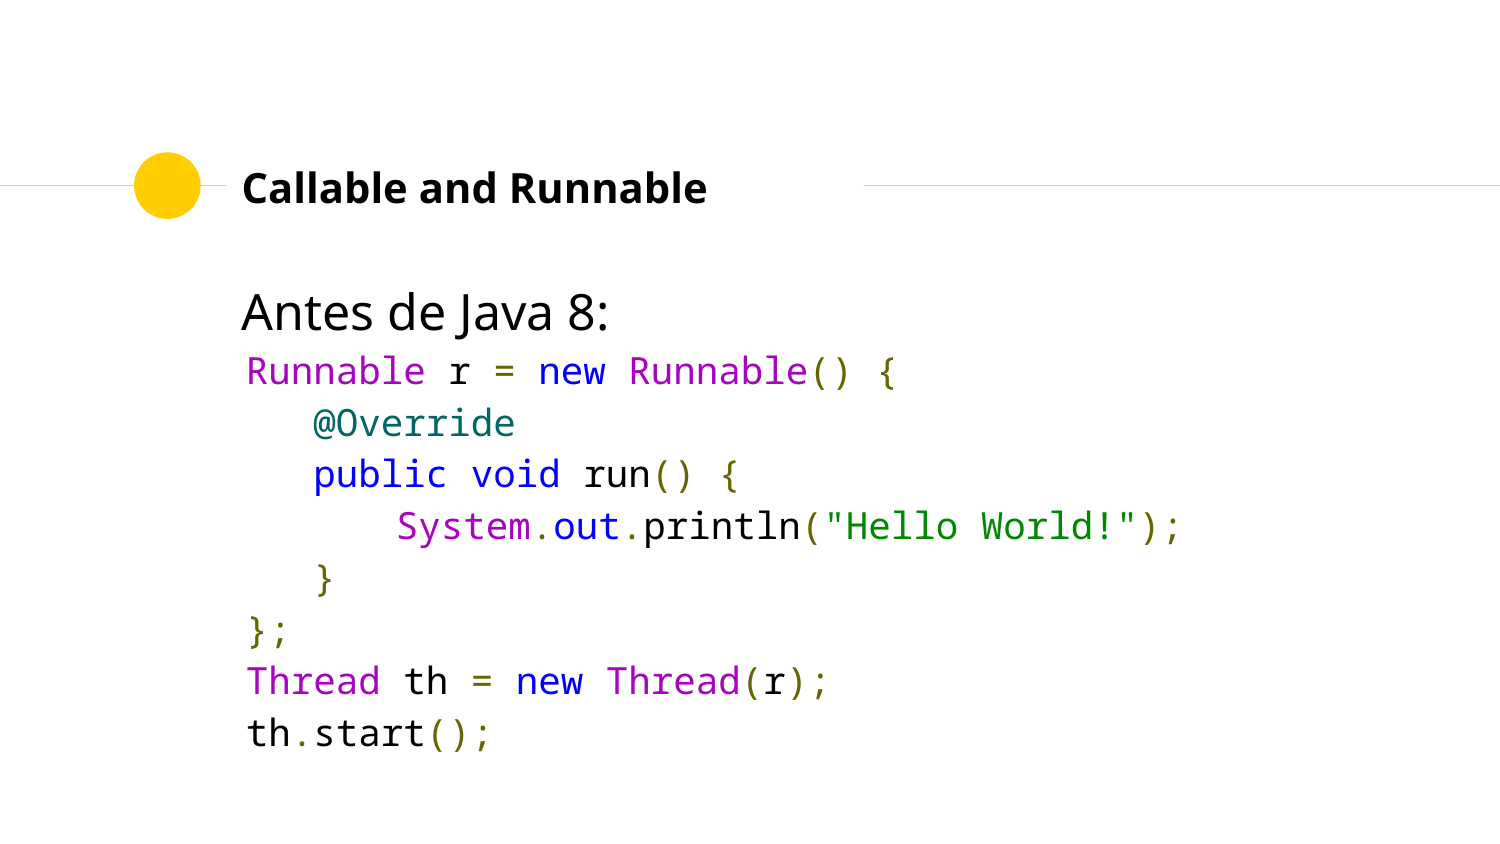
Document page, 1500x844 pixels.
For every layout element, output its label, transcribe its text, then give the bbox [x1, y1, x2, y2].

title Callable and Runnable [226, 151, 863, 223]
list Antes de Java 8: Runnable r = new Runnable() { @Override public void run() { System.out.println("Hello World!"); } }; Thread th = new Thread(r); th.start(); [226, 265, 1402, 776]
